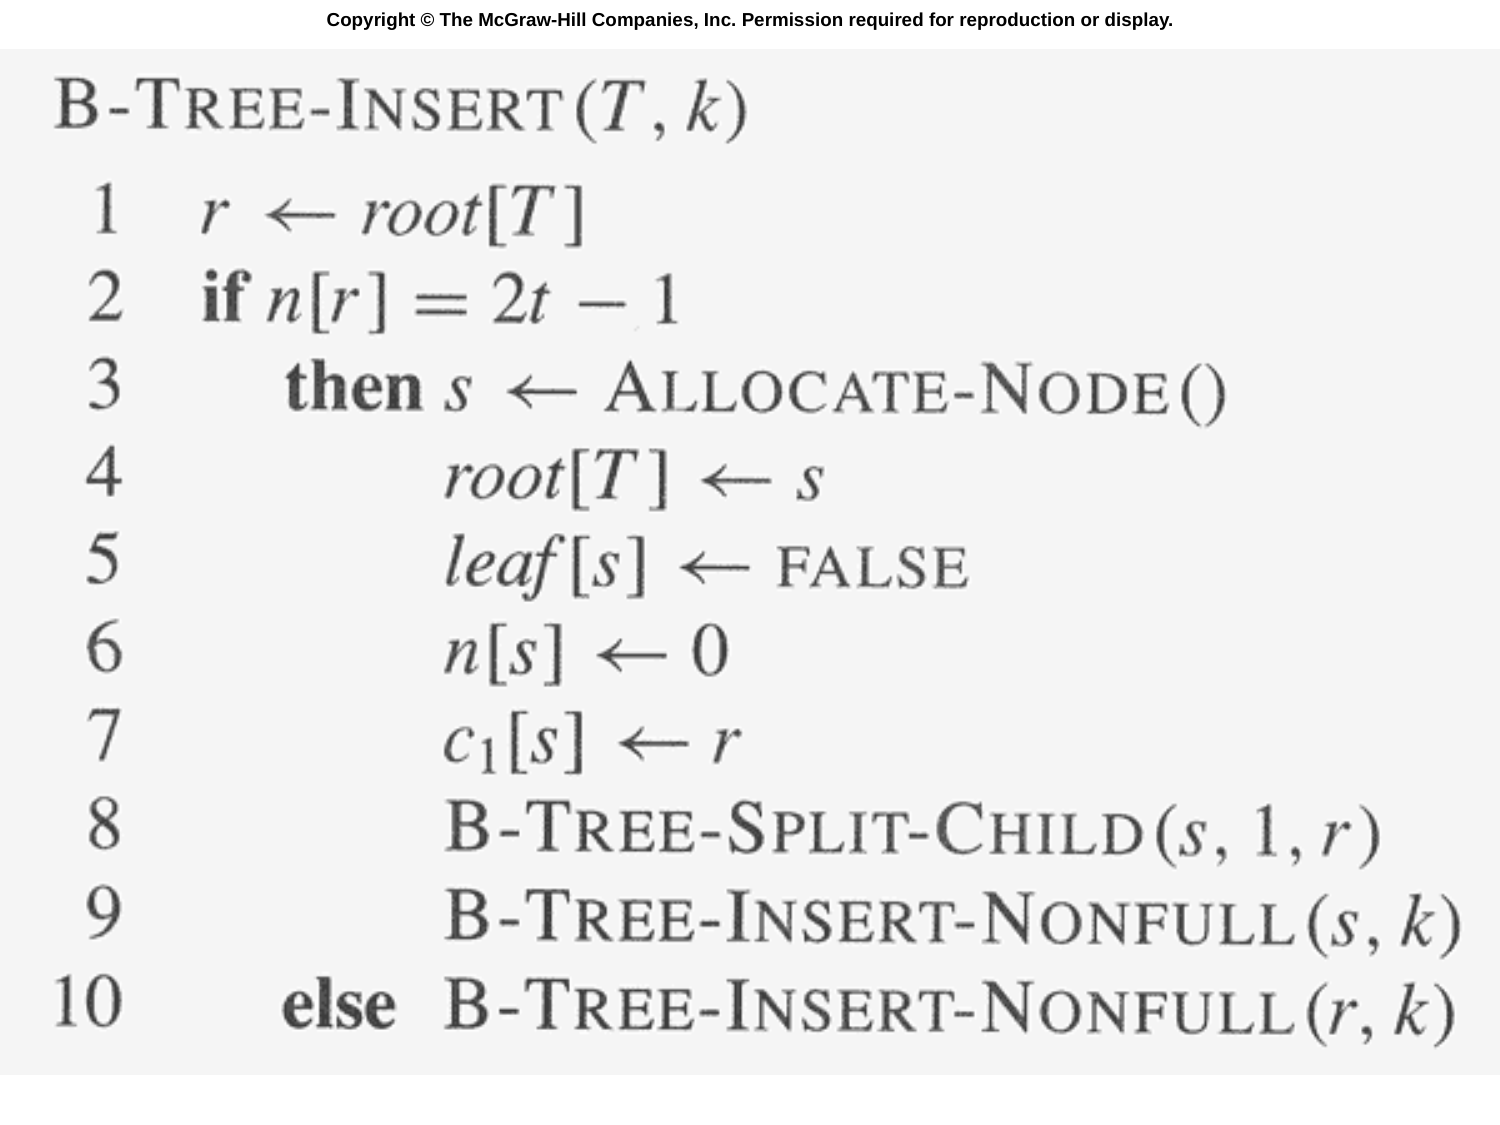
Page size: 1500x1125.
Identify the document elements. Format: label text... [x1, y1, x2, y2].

text_box Copyright © The McGraw-Hill Companies, Inc. Permission required for reproduction or display. [0, 0, 1500, 49]
picture [0, 49, 1500, 1076]
